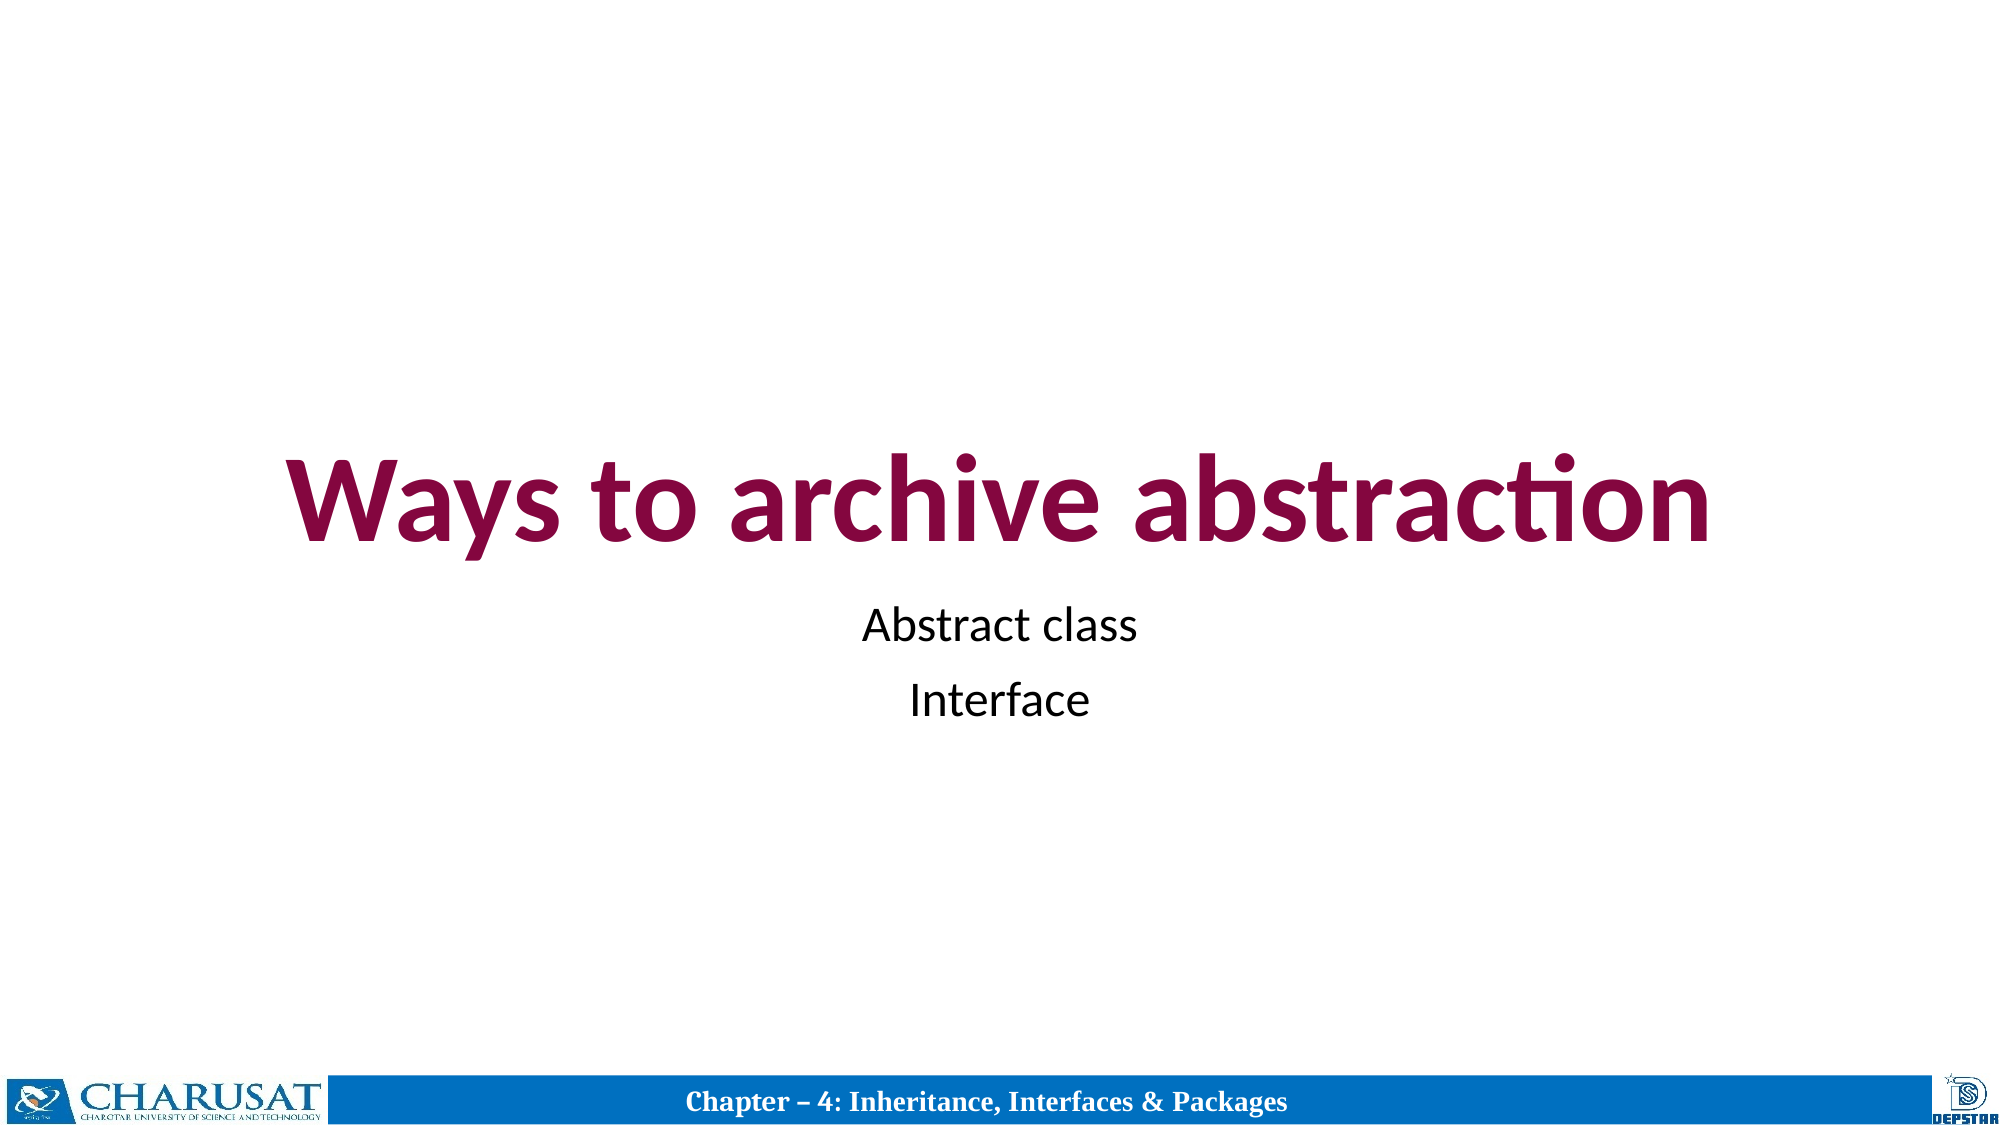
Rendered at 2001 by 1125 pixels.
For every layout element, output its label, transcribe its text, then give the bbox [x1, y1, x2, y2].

subtitle Abstract class Interface [249, 590, 1750, 863]
picture [1932, 1073, 1999, 1124]
picture [0, 1075, 328, 1125]
title Ways to archive abstraction [249, 184, 1750, 576]
